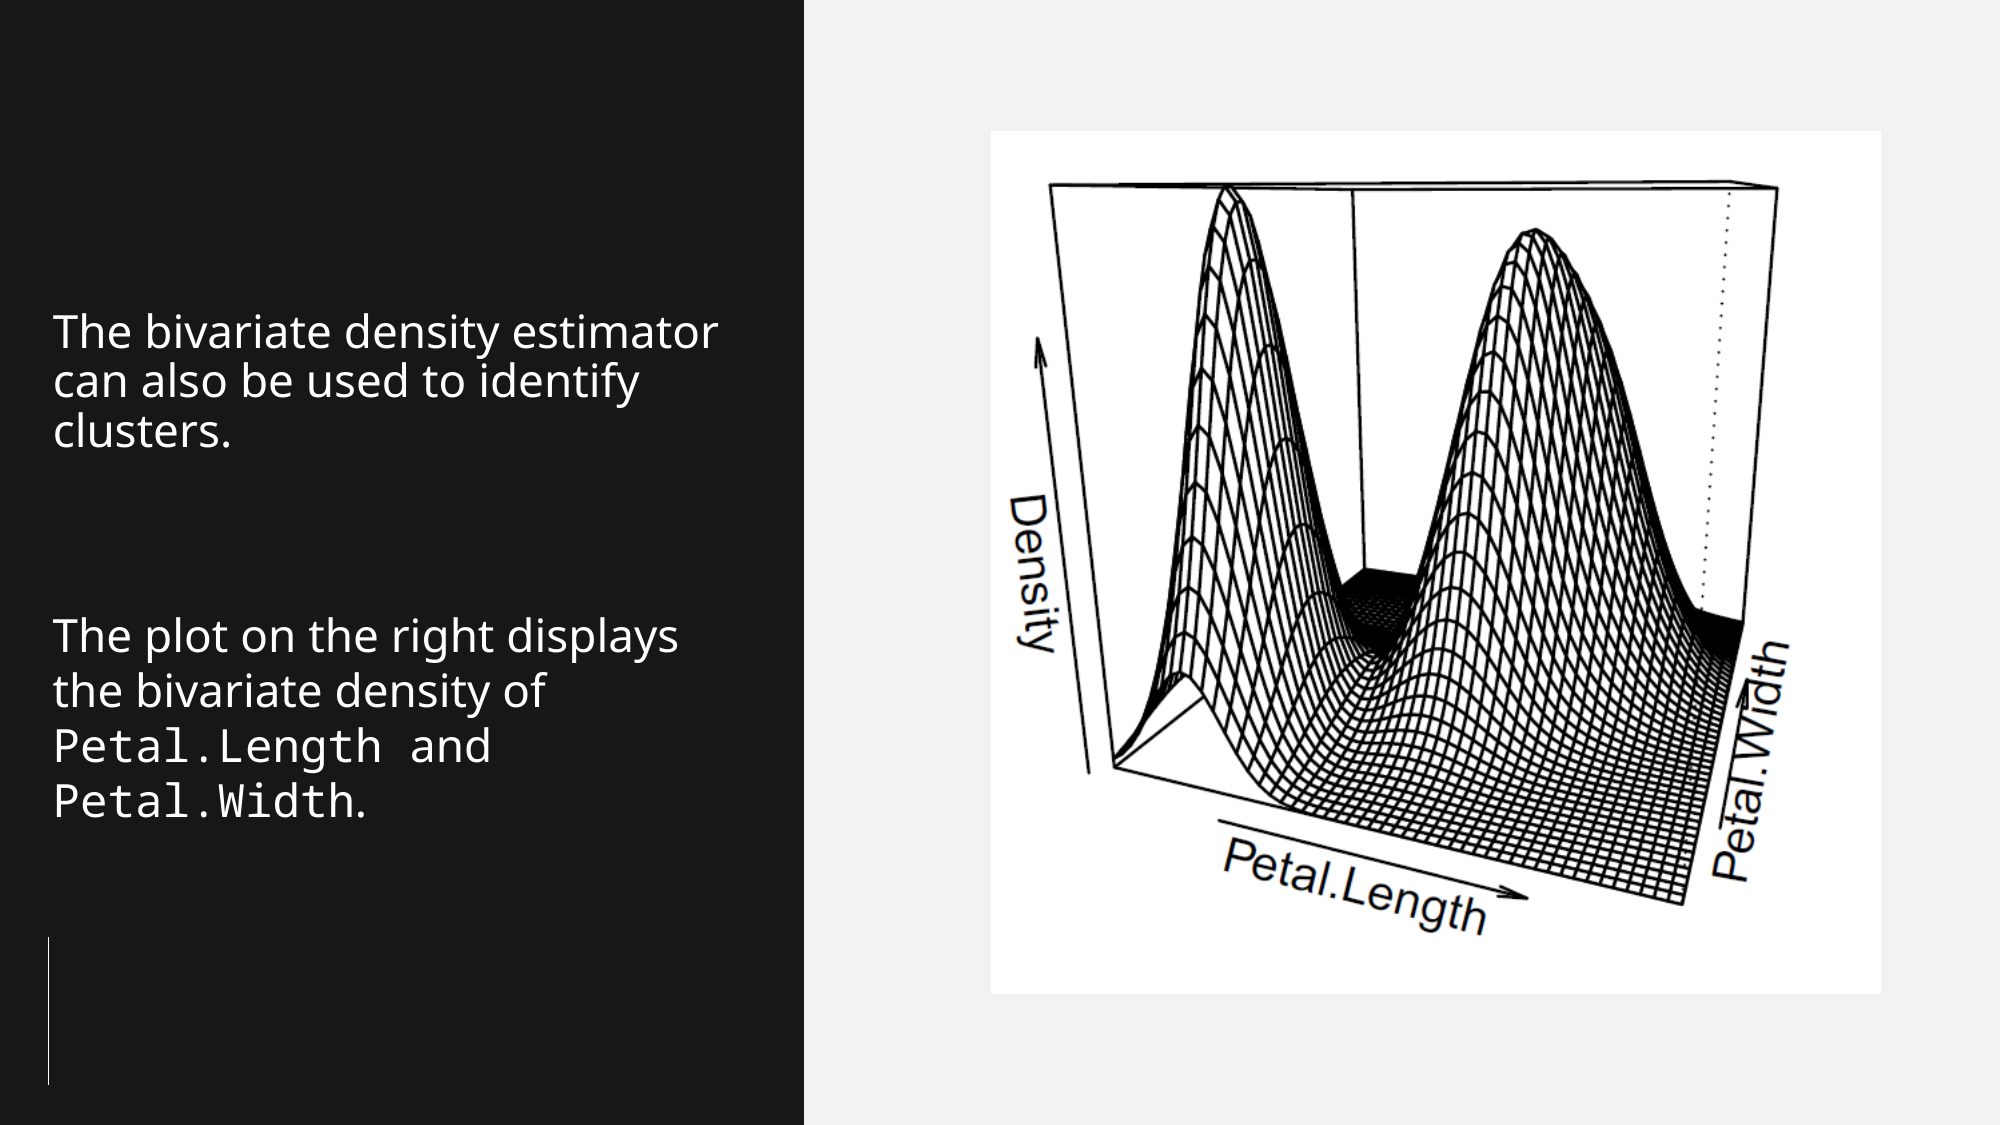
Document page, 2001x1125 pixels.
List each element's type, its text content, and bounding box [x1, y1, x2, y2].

picture [990, 131, 1881, 994]
list The bivariate density estimator can also be used to identify clusters. [37, 287, 766, 479]
text_box [0, 0, 804, 1125]
text_box The plot on the right displays the bivariate density of Petal.Length and Petal.Width. [37, 599, 766, 835]
